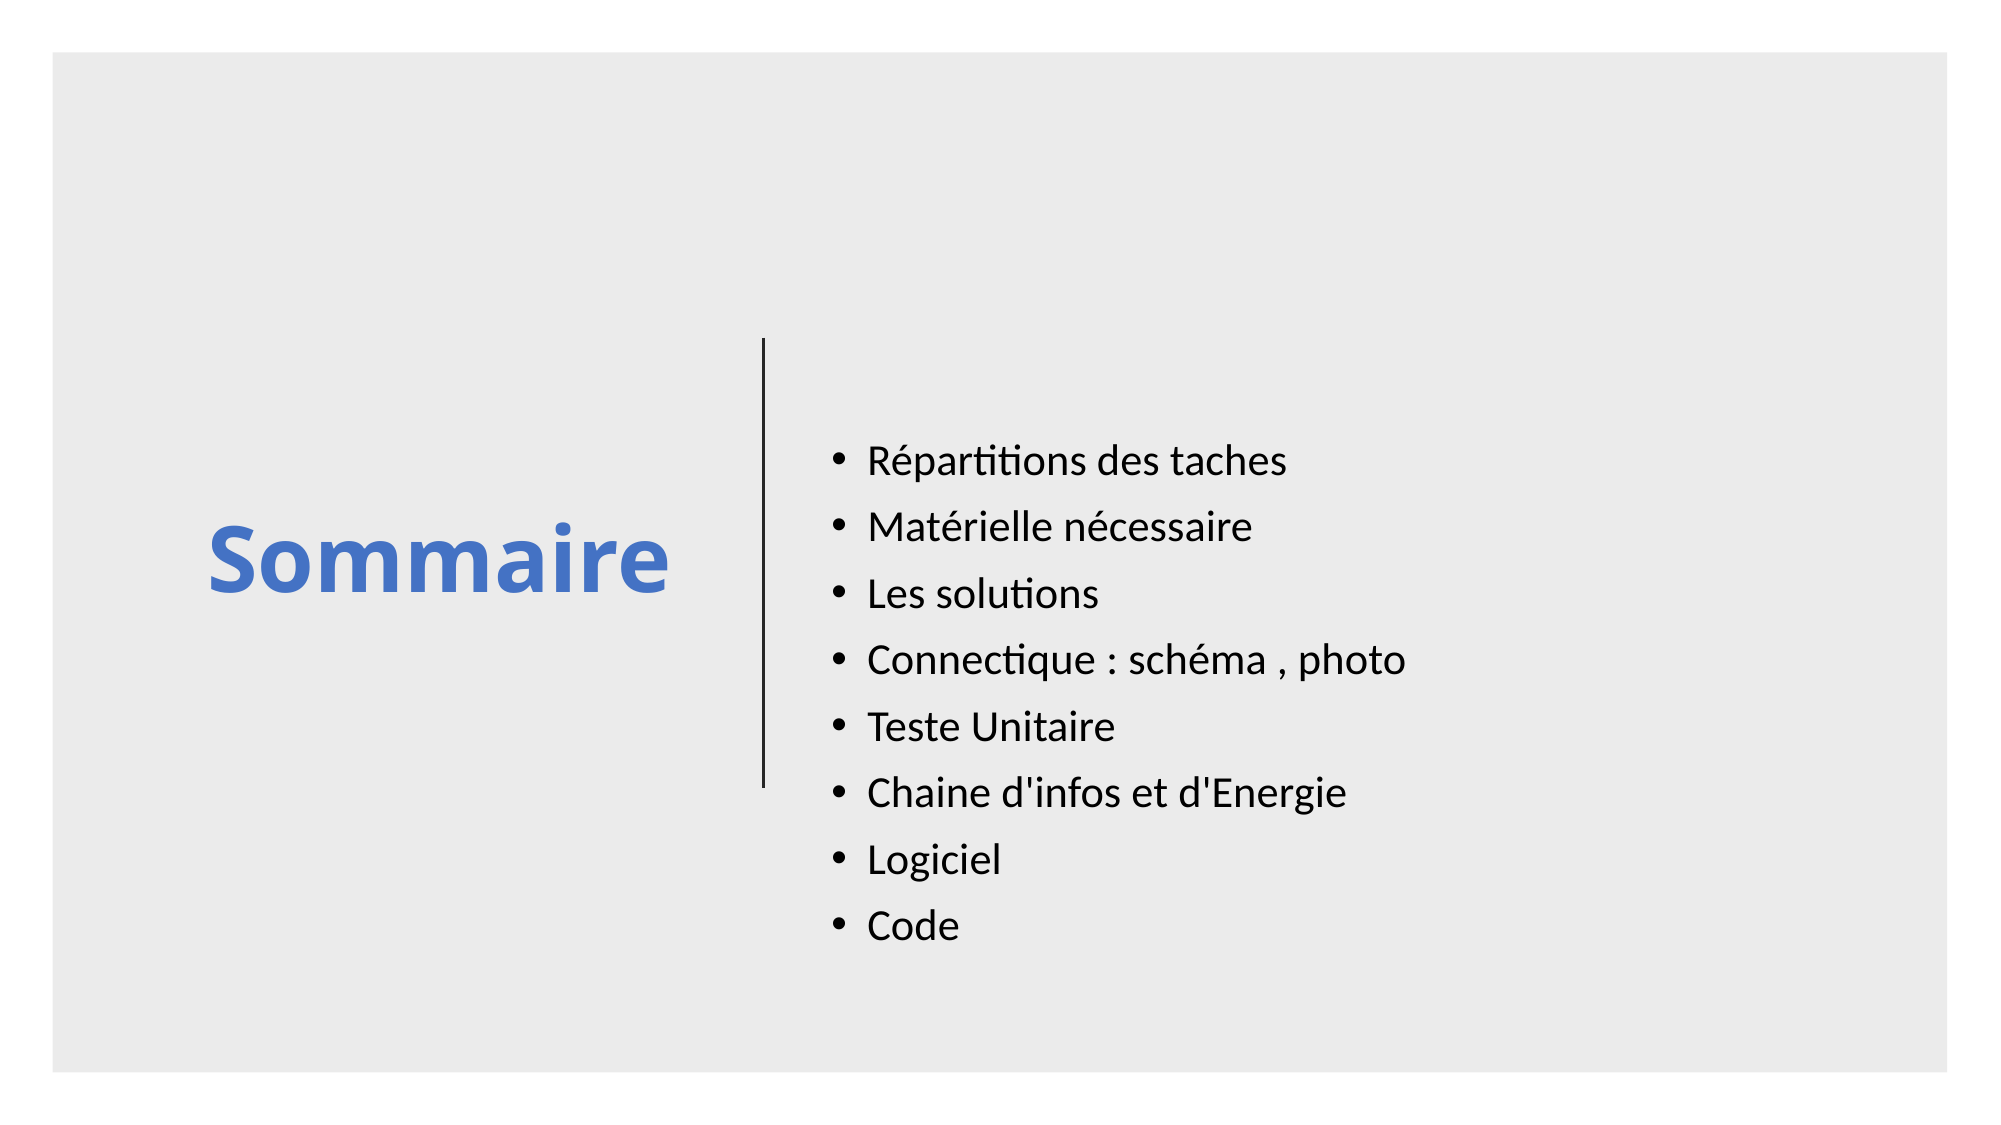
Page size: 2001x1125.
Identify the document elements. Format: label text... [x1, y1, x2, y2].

text_box [52, 51, 1948, 1073]
list Répartitions des taches Matérielle nécessaire Les solutions Connectique : schéma , photo Teste Unitaire Chaine d'infos et d'Energie Logiciel Code [816, 158, 1863, 967]
title Sommaire [137, 158, 711, 967]
